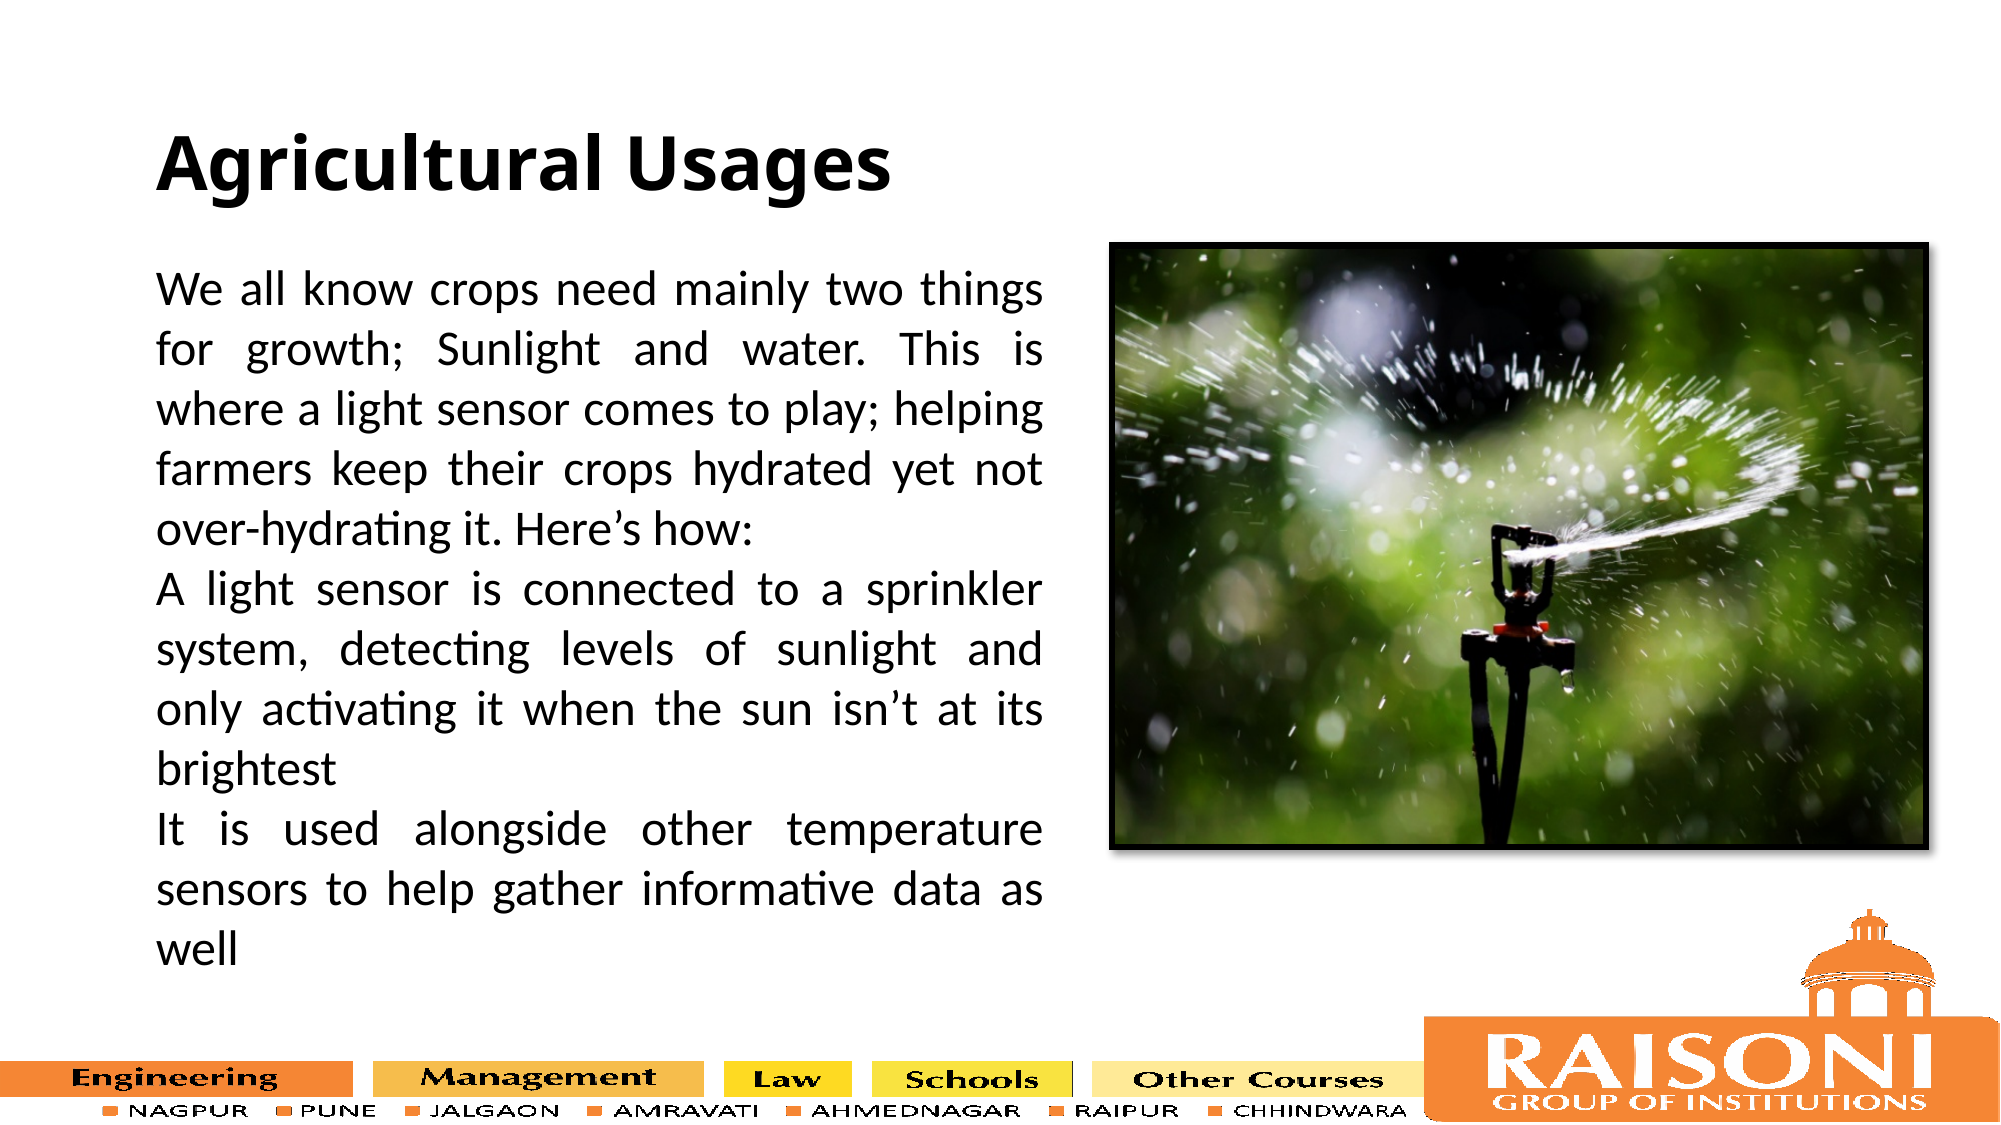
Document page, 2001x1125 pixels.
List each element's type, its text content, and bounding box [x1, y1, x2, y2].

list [1114, 248, 1924, 844]
text_box We all know crops need mainly two things for growth; Sunlight and water. This is where a light sensor comes to play; helping farmers keep their crops hydrated yet not over-hydrating it. Here’s how: A light sensor is connected to a sprinkler system, detecting levels of sunlight and only activating it when the sun isn’t at its brightest It is used alongside other temperature sensors to help gather informative data as well [141, 248, 1059, 909]
title Agricultural Usages [141, 57, 1866, 276]
picture [0, 909, 2000, 1122]
